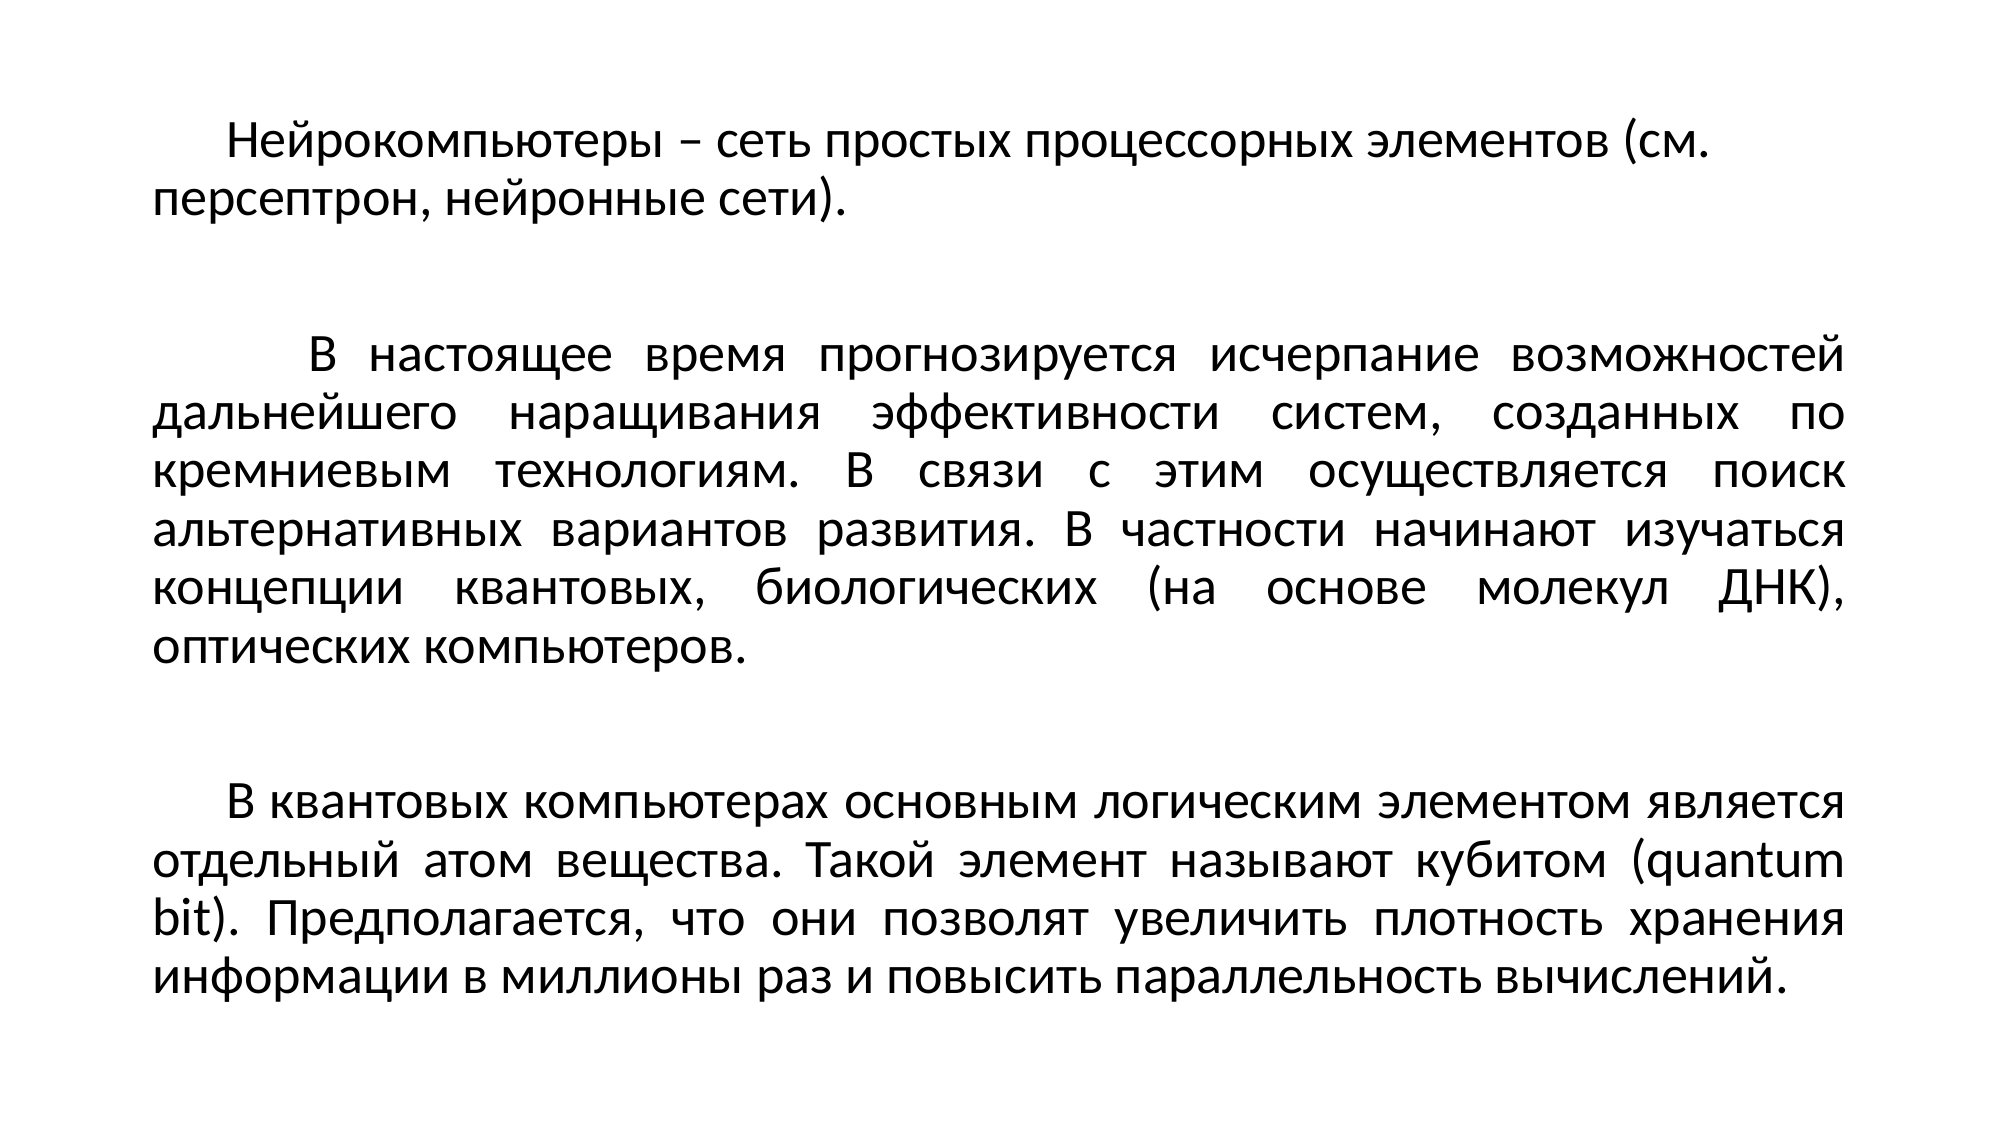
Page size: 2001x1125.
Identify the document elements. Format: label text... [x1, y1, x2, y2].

list Нейрокомпьютеры – сеть простых процессорных элементов (см. персептрон, нейронные сети). В настоящее время прогнозируется исчерпание возможностей дальнейшего наращивания эффективности систем, созданных по кремниевым технологиям. В связи с этим осуществляется поиск альтернативных вариантов развития. В частности начинают изучаться концепции квантовых, биологических (на основе молекул ДНК), оптических компьютеров. В квантовых компьютерах основным логическим элементом является отдельный атом вещества. Такой элемент называют кубитом (quantum bit). Предполагается, что они позволят увеличить плотность хранения информации в миллионы раз и повысить параллельность вычислений. [137, 102, 1863, 1014]
